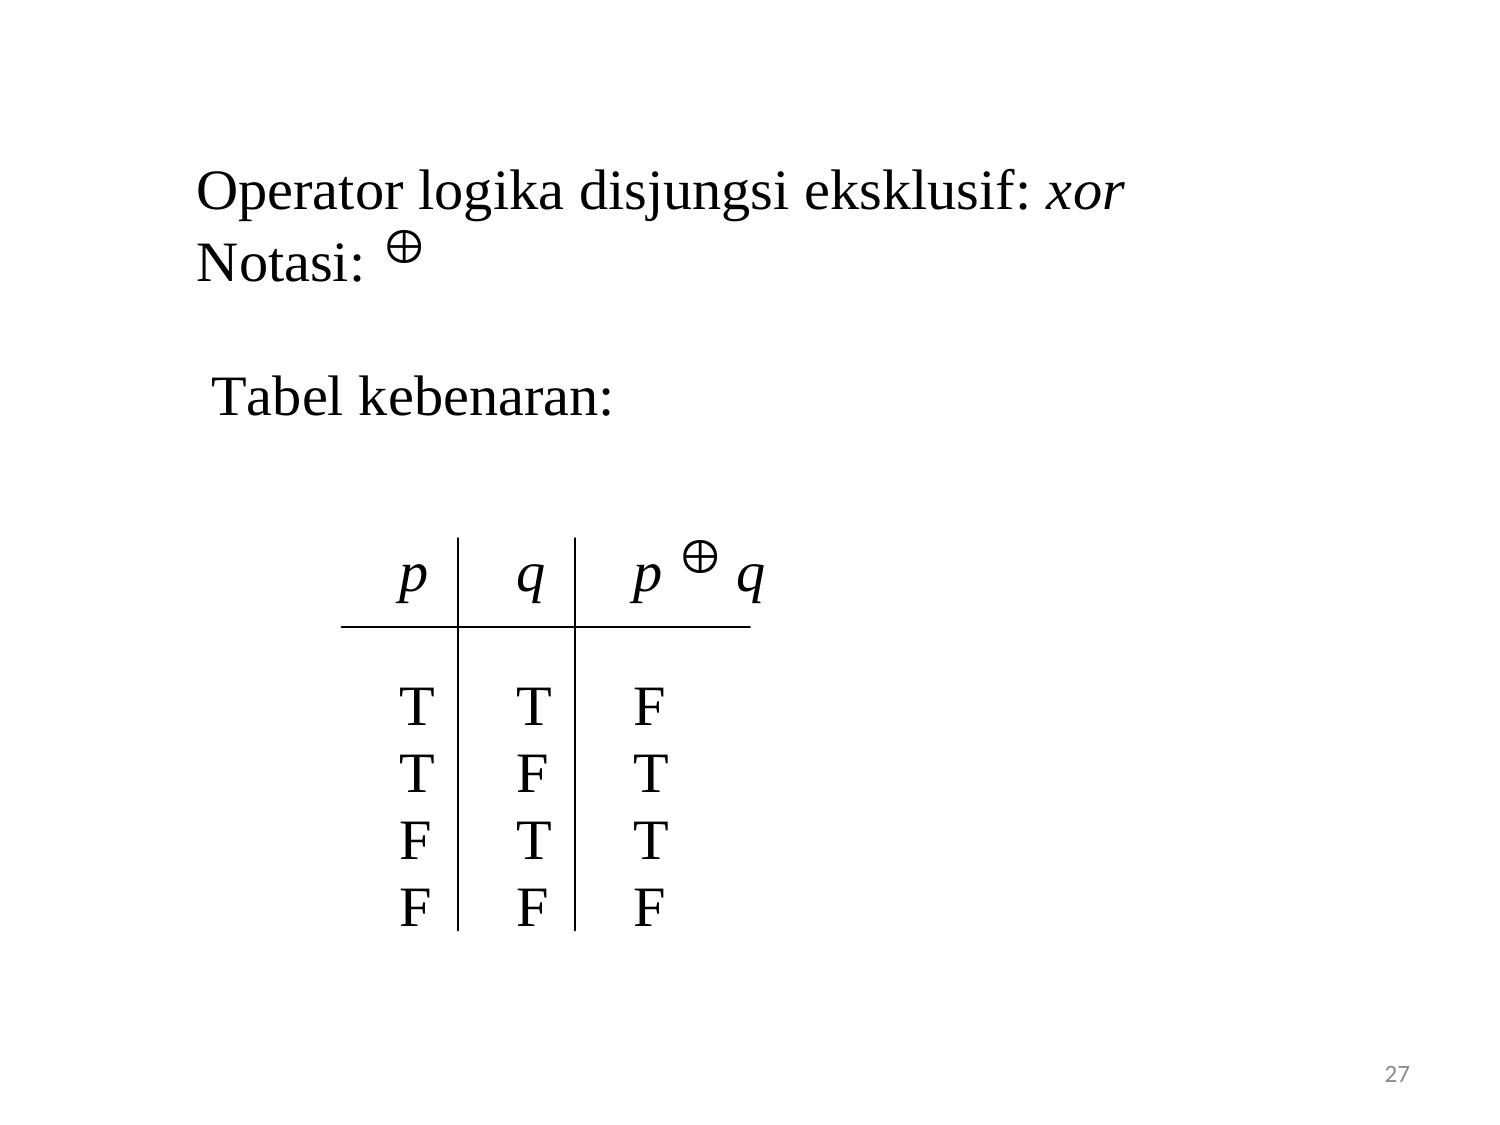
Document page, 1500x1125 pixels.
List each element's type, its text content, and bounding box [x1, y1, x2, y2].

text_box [49, 137, 1450, 941]
slide_number 27 [1074, 1042, 1425, 1103]
